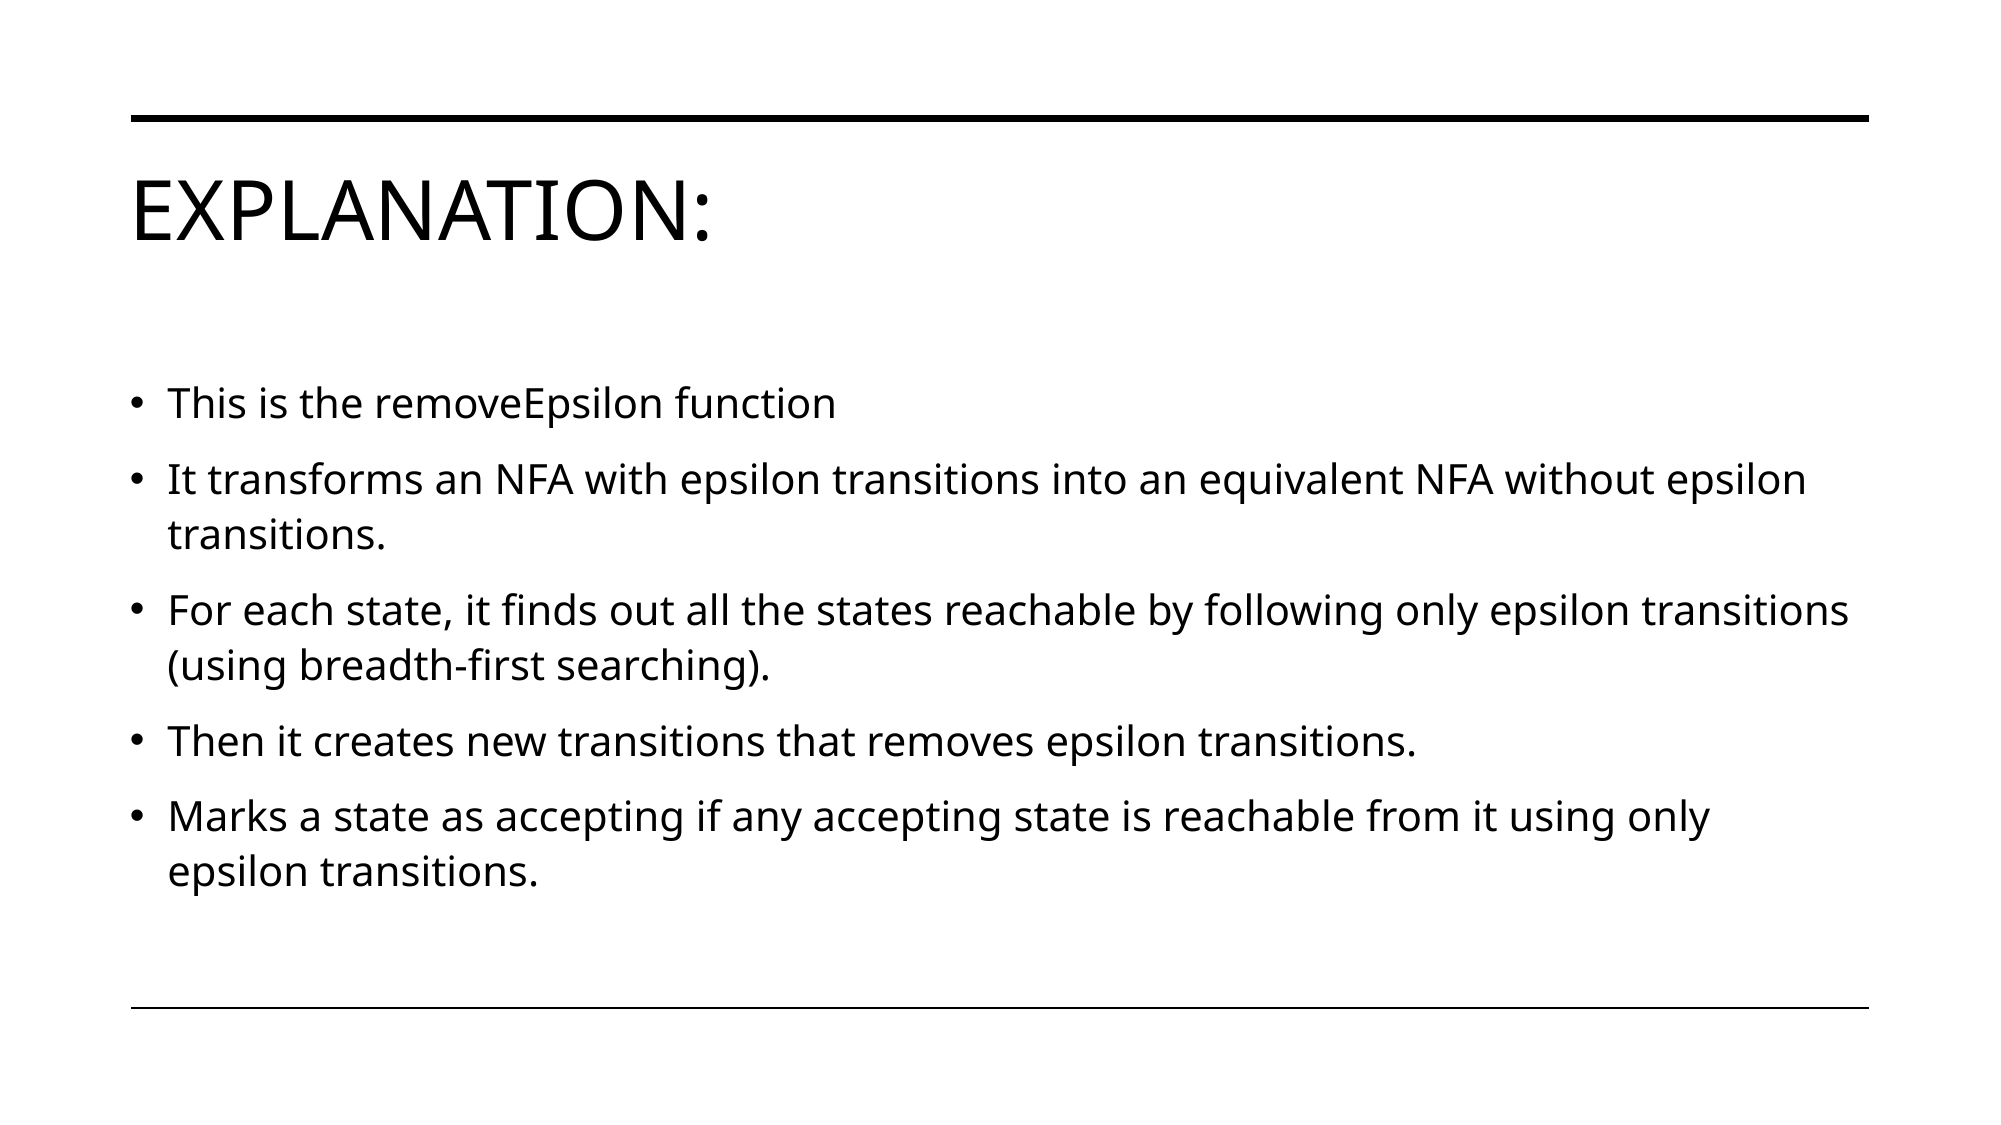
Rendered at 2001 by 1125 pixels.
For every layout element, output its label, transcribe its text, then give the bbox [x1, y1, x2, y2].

list This is the removeEpsilon function It transforms an NFA with epsilon transitions into an equivalent NFA without epsilon transitions. For each state, it finds out all the states reachable by following only epsilon transitions (using breadth-first searching). Then it creates new transitions that removes epsilon transitions. Marks a state as accepting if any accepting state is reachable from it using only epsilon transitions. [114, 364, 1869, 978]
title Explanation: [114, 149, 1869, 364]
